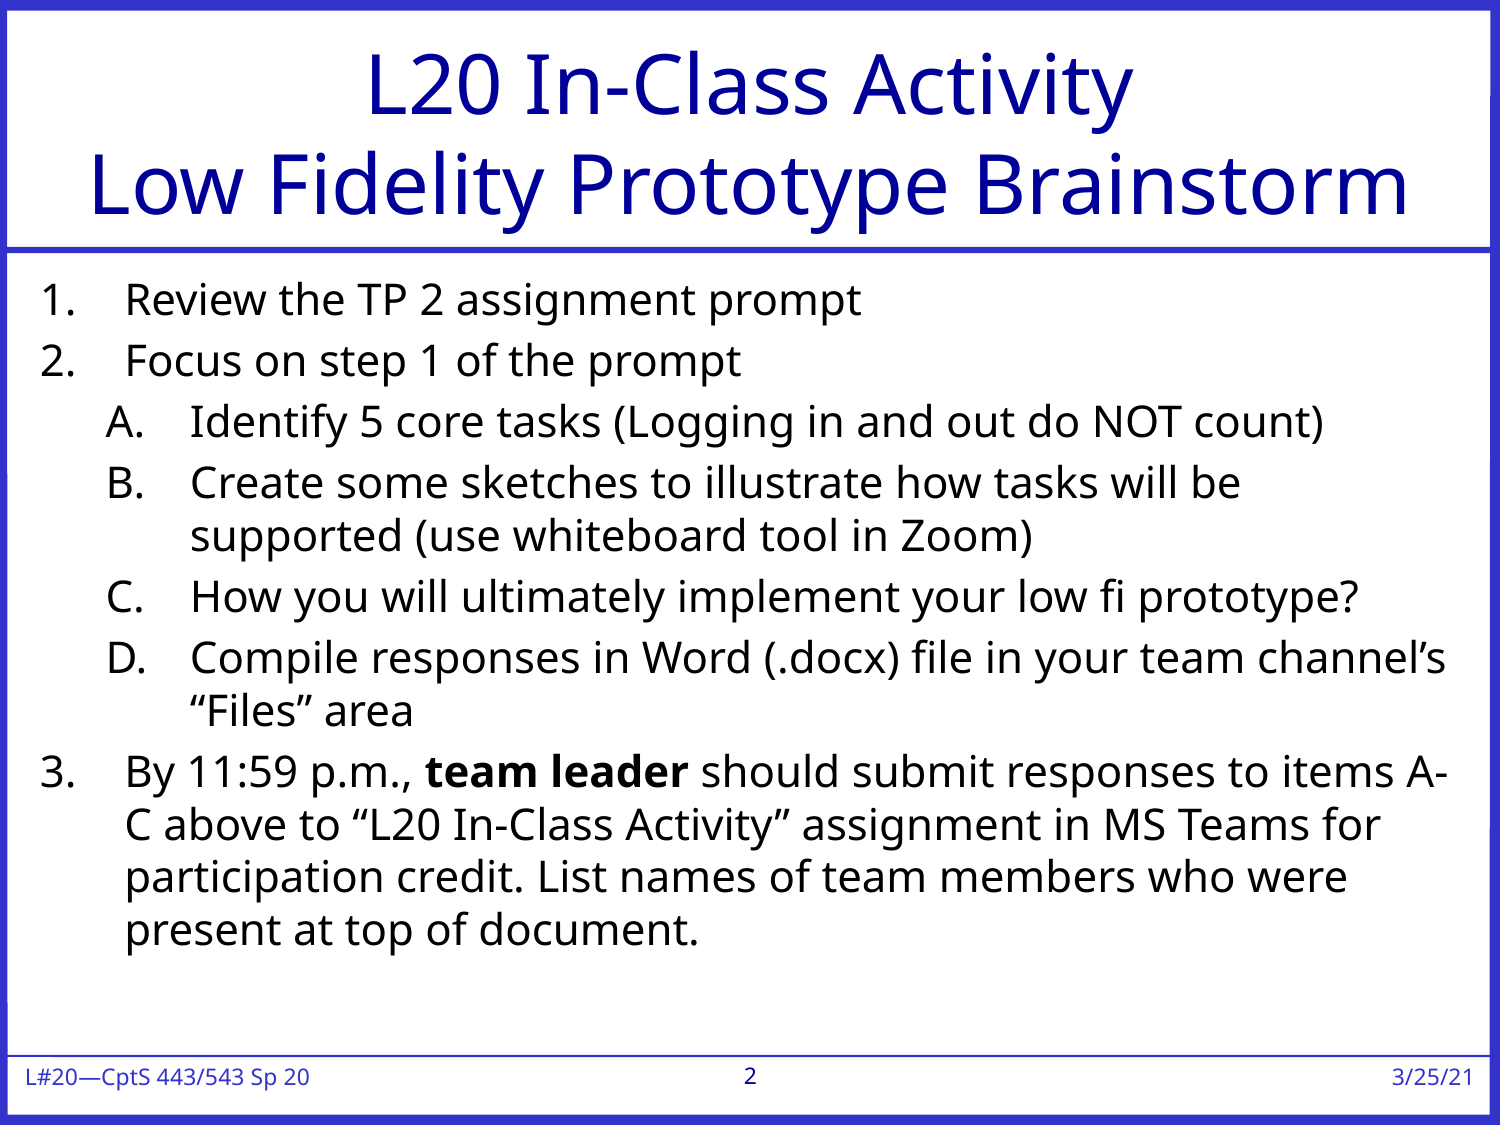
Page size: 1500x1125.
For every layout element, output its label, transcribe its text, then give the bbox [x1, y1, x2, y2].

title L20 In-Class Activity Low Fidelity Prototype Brainstorm [24, 24, 1476, 238]
slide_number 2 [37, 1053, 1464, 1079]
list Review the TP 2 assignment prompt Focus on step 1 of the prompt Identify 5 core tasks (Logging in and out do NOT count) Create some sketches to illustrate how tasks will be supported (use whiteboard tool in Zoom) How you will ultimately implement your low fi prototype? Compile responses in Word (.docx) file in your team channel’s “Files” area By 11:59 p.m., team leader should submit responses to items A-C above to “L20 In-Class Activity” assignment in MS Teams for participation credit. List names of team members who were present at top of document. [24, 263, 1476, 1028]
